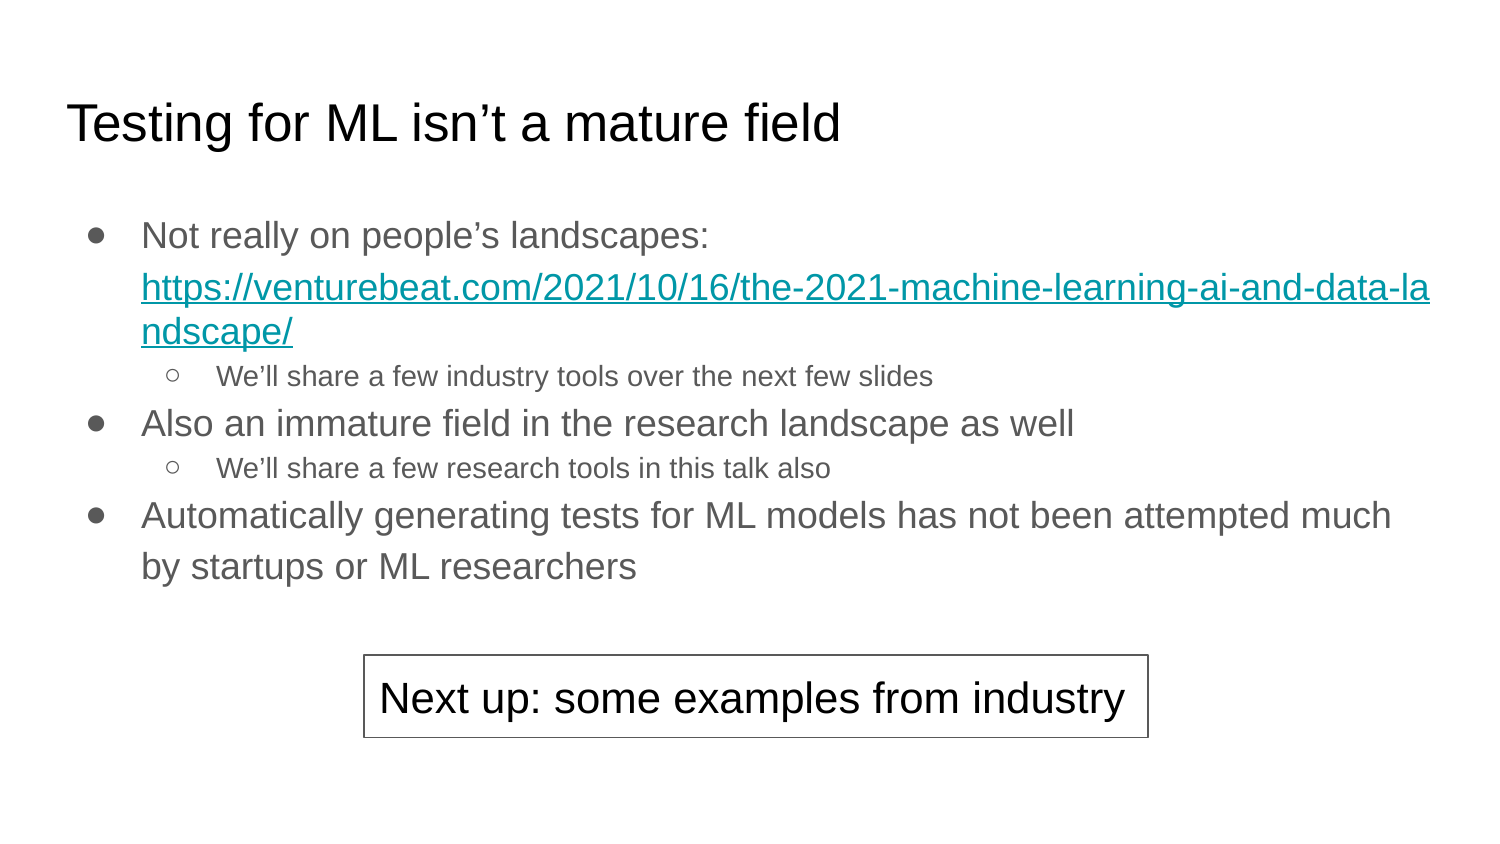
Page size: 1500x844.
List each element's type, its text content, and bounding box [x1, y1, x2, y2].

list Not really on people’s landscapes: https://venturebeat.com/2021/10/16/the-2021-machine-learning-ai-and-data-landscape/ We’ll share a few industry tools over the next few slides Also an immature field in the research landscape as well We’ll share a few research tools in this talk also Automatically generating tests for ML models has not been attempted much by startups or ML researchers [51, 189, 1449, 750]
title Testing for ML isn’t a mature field [51, 72, 1449, 167]
text_box Next up: some examples from industry [364, 654, 1149, 738]
